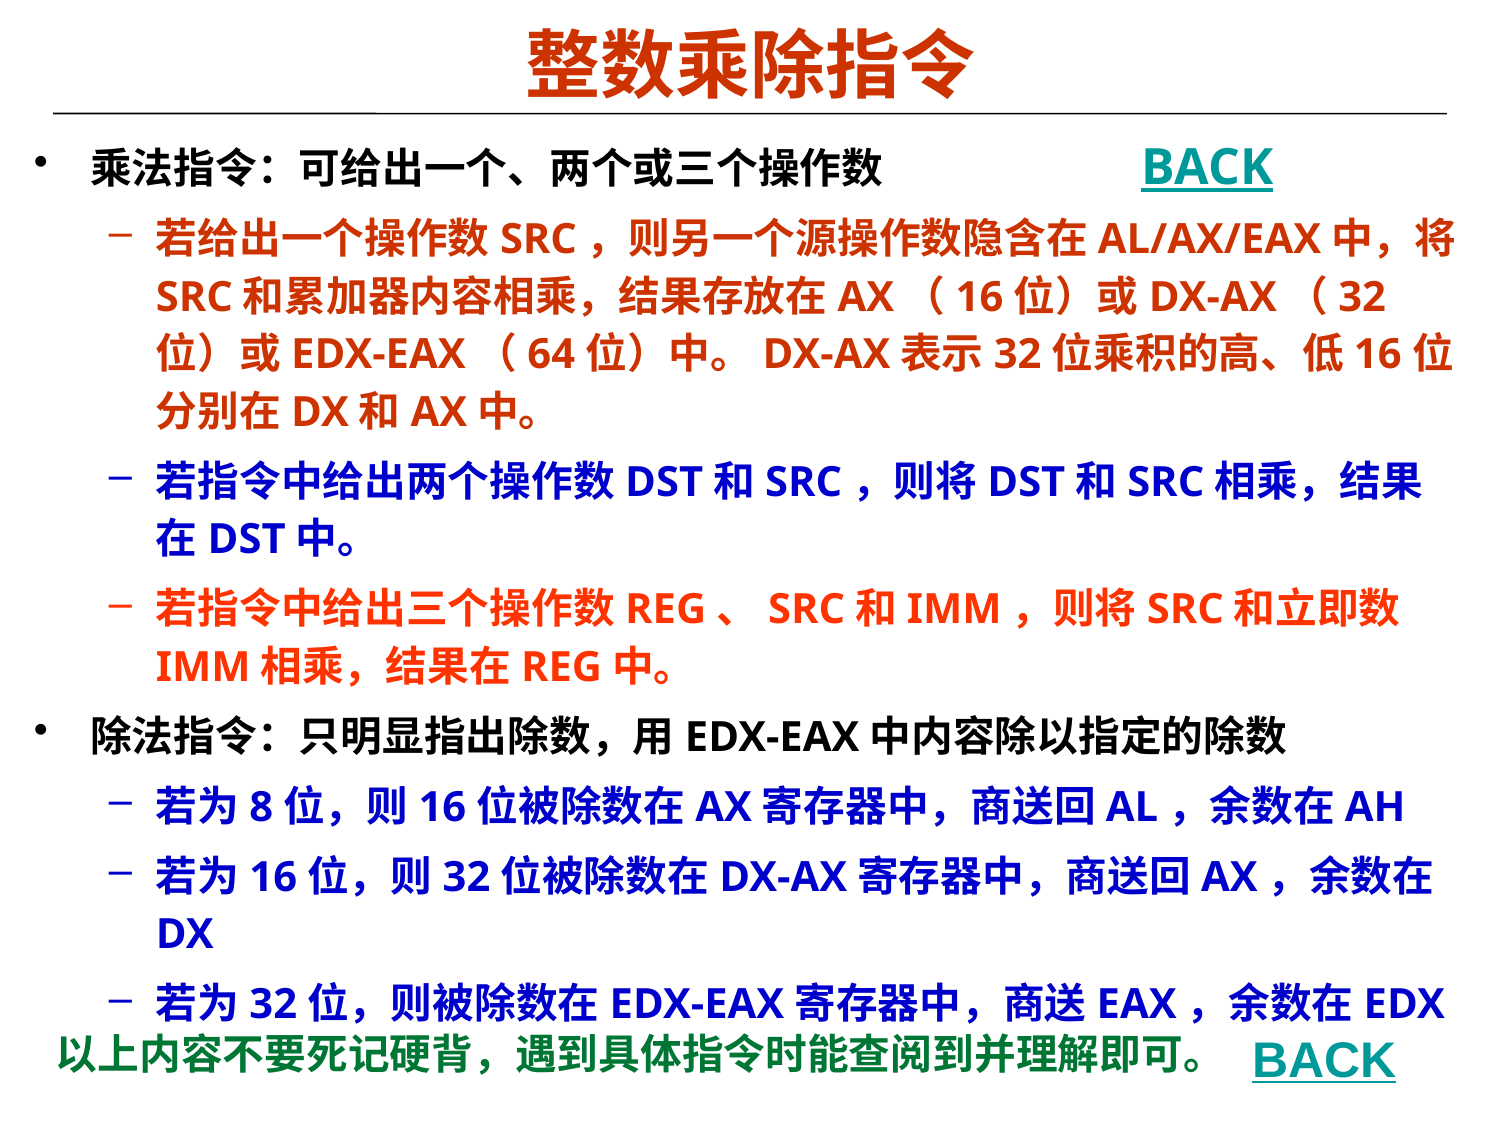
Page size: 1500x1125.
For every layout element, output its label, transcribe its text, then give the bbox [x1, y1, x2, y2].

title 整数乘除指令 [74, 15, 1426, 109]
text_box BACK [1126, 126, 1407, 210]
text_box 以上内容不要死记硬背，遇到具体指令时能查阅到并理解即可。 [41, 1020, 1237, 1086]
list 乘法指令：可给出一个、两个或三个操作数 若给出一个操作数SRC，则另一个源操作数隐含在AL/AX/EAX中，将SRC和累加器内容相乘，结果存放在AX（16位）或DX-AX（32位）或EDX-EAX（64位）中。DX-AX表示32位乘积的高、低16位分别在DX和AX中。 若指令中给出两个操作数DST和SRC，则将DST和SRC相乘，结果在DST中。 若指令中给出三个操作数REG、SRC和IMM，则将SRC和立即数IMM相乘，结果在REG中。 除法指令：只明显指出除数，用EDX-EAX中内容除以指定的除数 若为8位，则16位被除数在AX寄存器中，商送回AL，余数在AH 若为16位，则32位被除数在DX-AX寄存器中，商送回AX，余数在DX 若为32位，则被除数在EDX-EAX寄存器中，商送EAX，余数在EDX [18, 126, 1479, 1115]
text_box BACK [1237, 1020, 1444, 1095]
